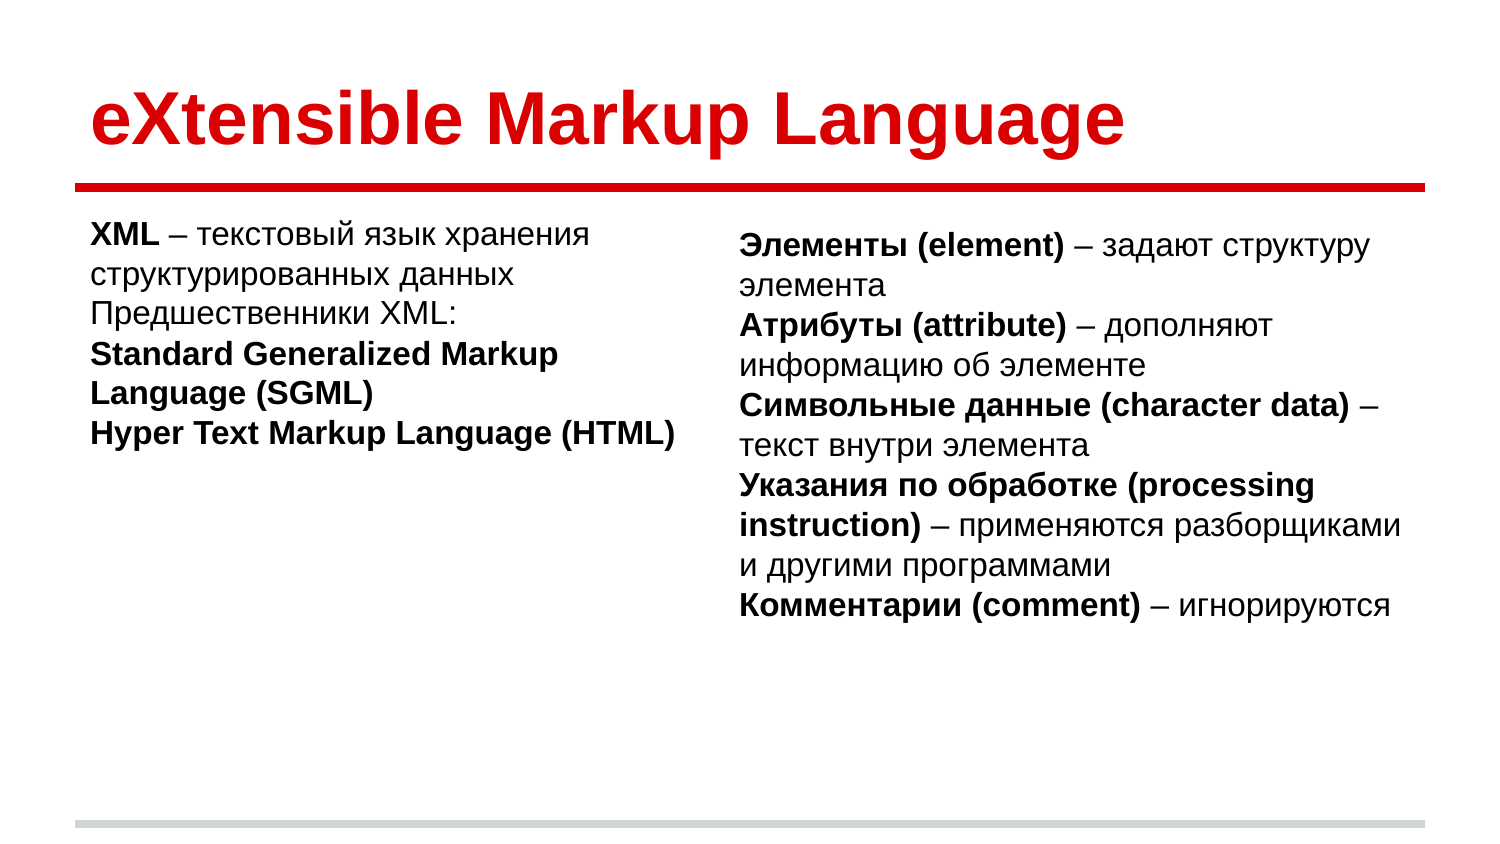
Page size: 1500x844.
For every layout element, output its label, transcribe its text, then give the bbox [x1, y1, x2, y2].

text_box Элементы (element) – задают структуру элемента Атрибуты (attribute) – дополняют информацию об элементе Символьные данные (character data) – текст внутри элемента Указания по обработке (processing instruction) – применяются разборщиками и другими программами Комментарии (comment) – игнорируются [724, 196, 1425, 689]
title eXtensible Markup Language [75, 33, 1425, 175]
list XML – текстовый язык хранения структурированных данных Предшественники XML: Standard Generalized Markup Language (SGML) Hyper Text Markup Language (HTML) [75, 196, 740, 808]
